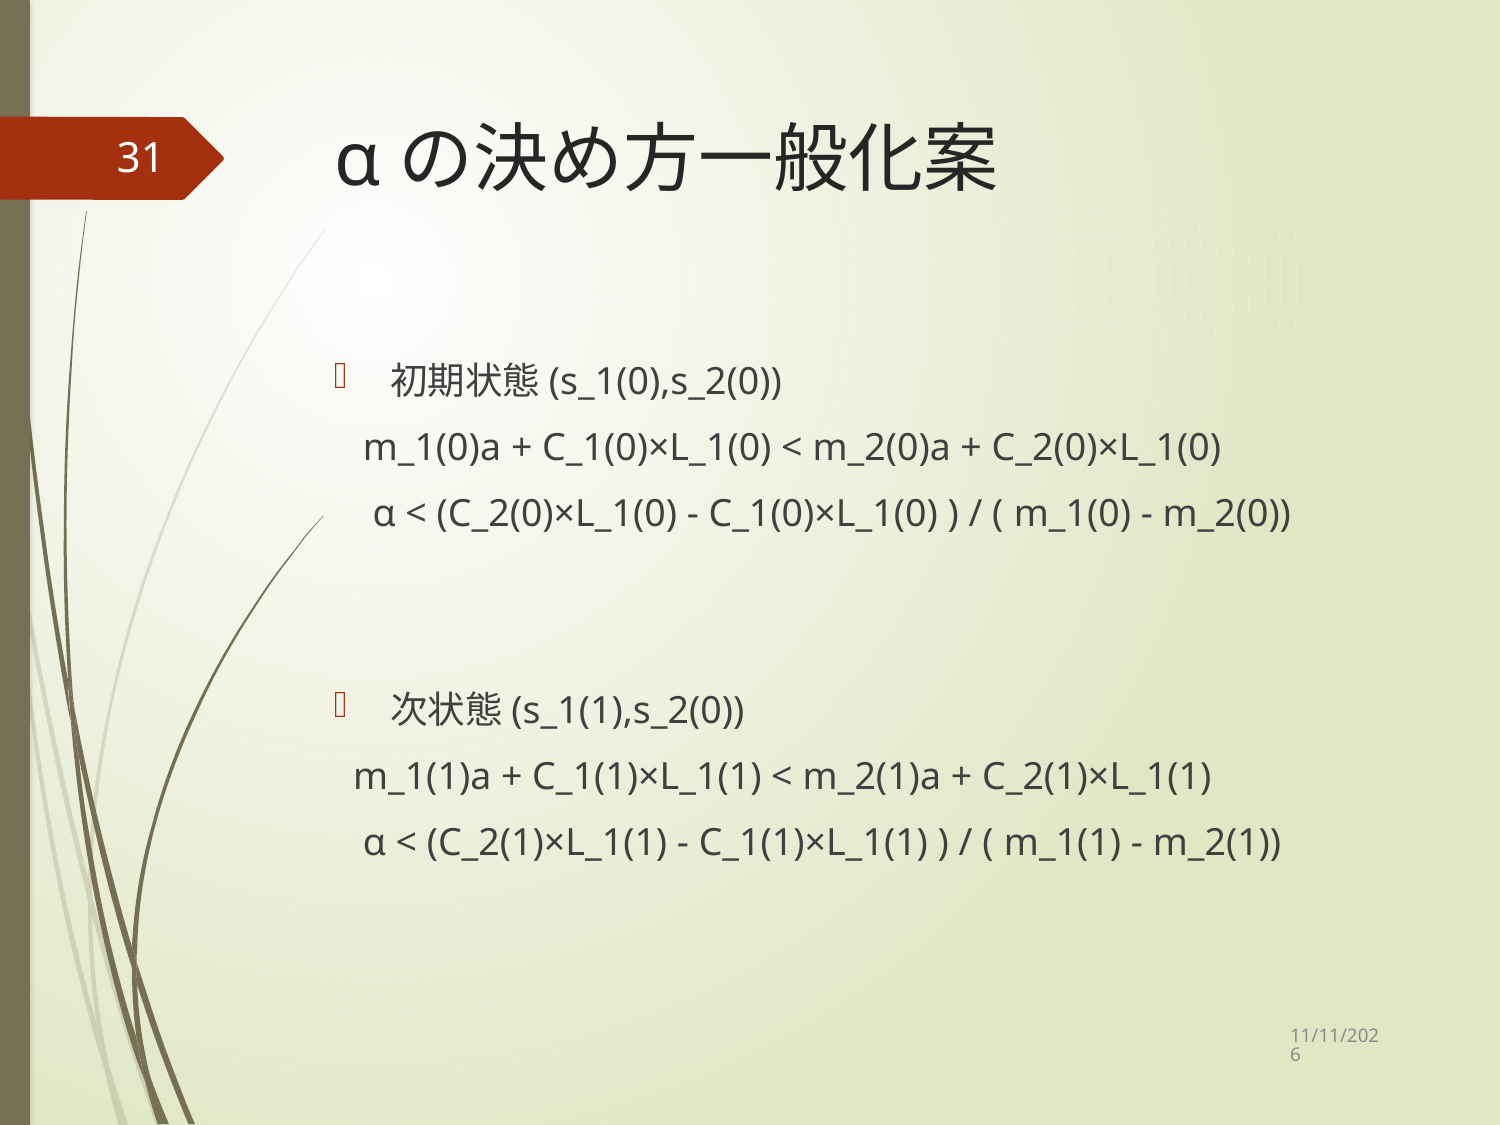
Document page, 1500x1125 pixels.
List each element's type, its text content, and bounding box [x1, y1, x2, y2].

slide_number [1275, 1006, 1401, 1068]
list 初期状態(s_1(0),s_2(0)) m_1(0)a + C_1(0)×L_1(0) < m_2(0)a + C_2(0)×L_1(0) α < (C_2(0)×L_1(0) - C_1(0)×L_1(0) ) / ( m_1(0) - m_2(0)) 次状態(s_1(1),s_2(0)) m_1(1)a + C_1(1)×L_1(1) < m_2(1)a + C_2(1)×L_1(1) α < (C_2(1)×L_1(1) - C_1(1)×L_1(1) ) / ( m_1(1) - m_2(1)) [318, 349, 1400, 970]
slide_number 31 [83, 129, 180, 190]
title αの決め方一般化案 [319, 102, 1400, 313]
